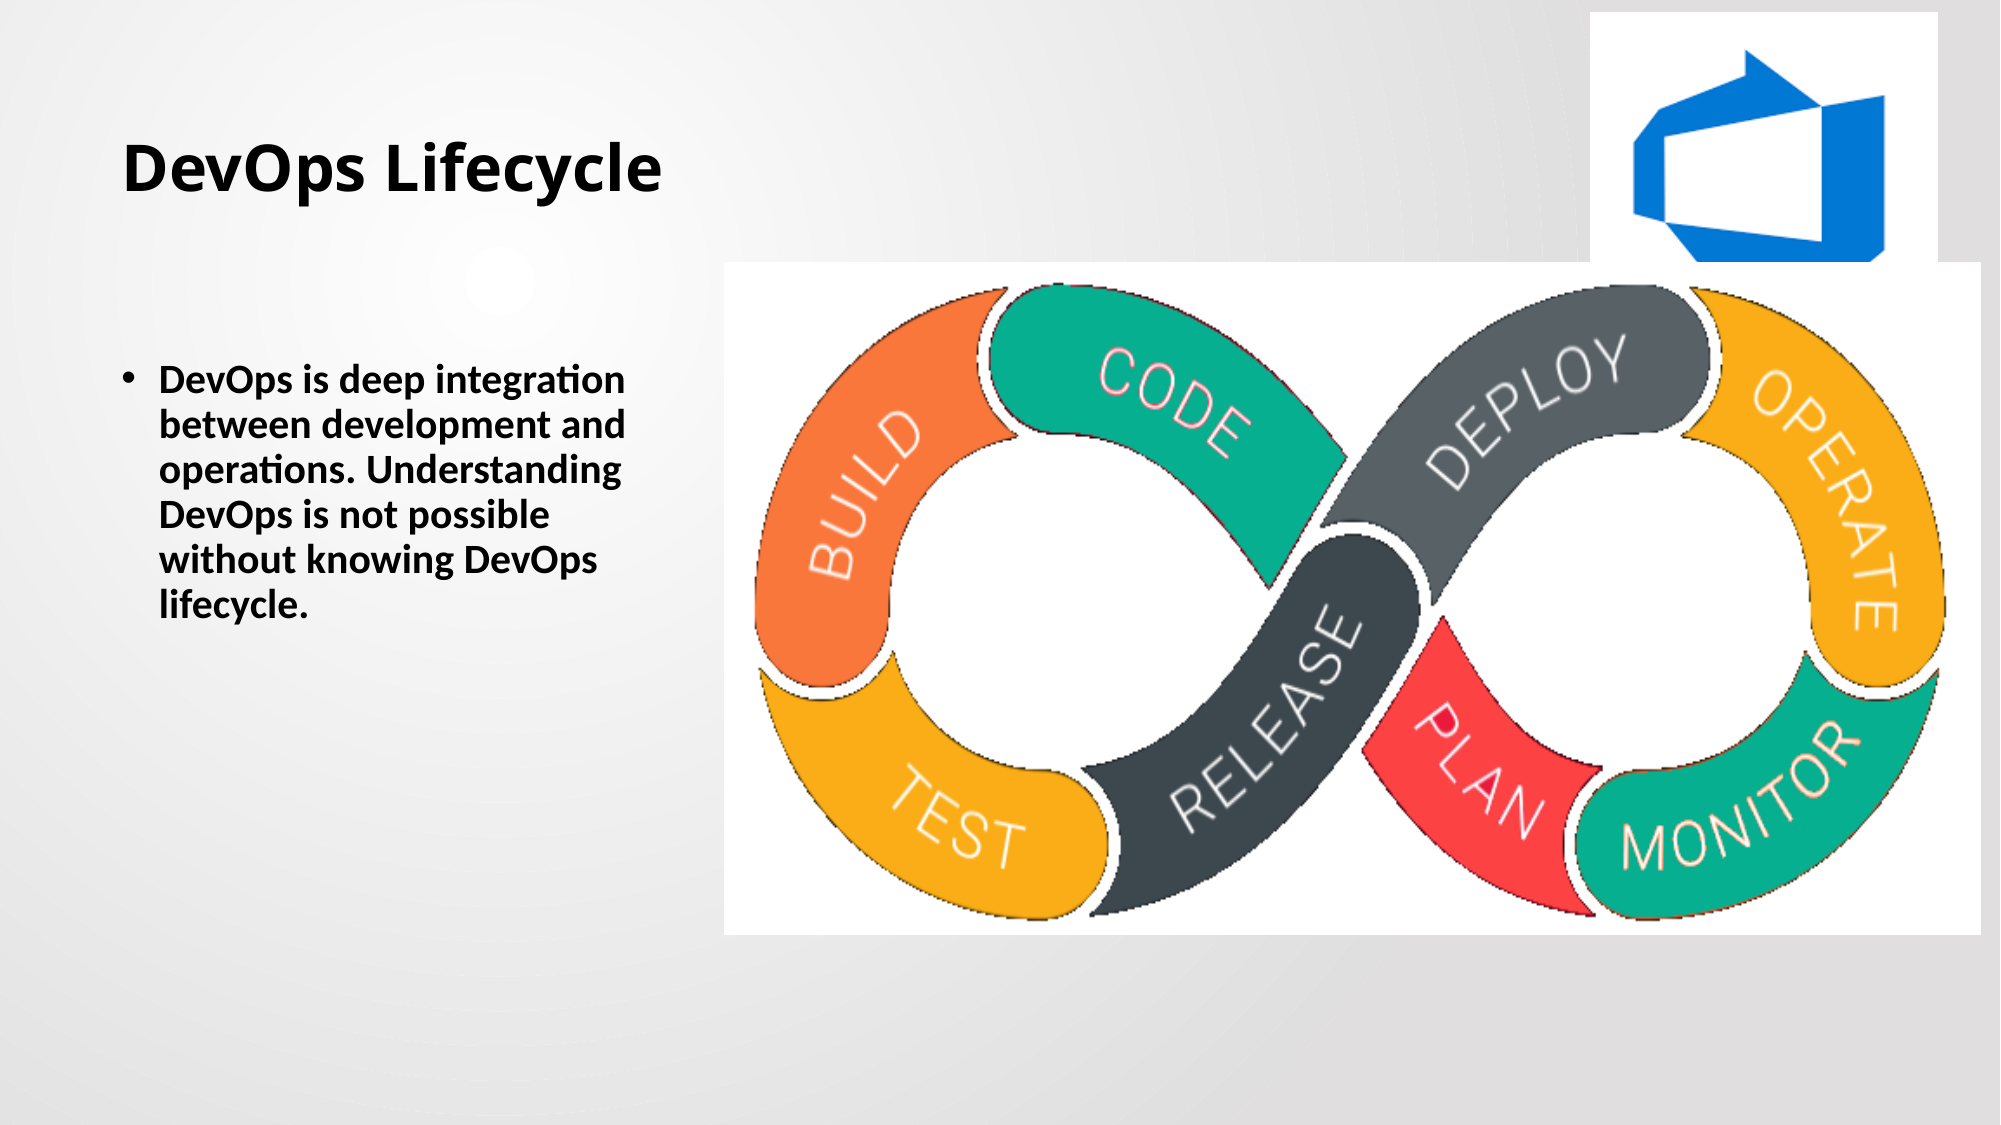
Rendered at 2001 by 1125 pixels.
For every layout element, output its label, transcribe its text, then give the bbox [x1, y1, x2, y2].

list DevOps is deep integration between development and operations. Understanding DevOps is not possible without knowing DevOps lifecycle. [106, 350, 706, 967]
picture [724, 12, 1981, 935]
title DevOps Lifecycle [106, 105, 706, 313]
